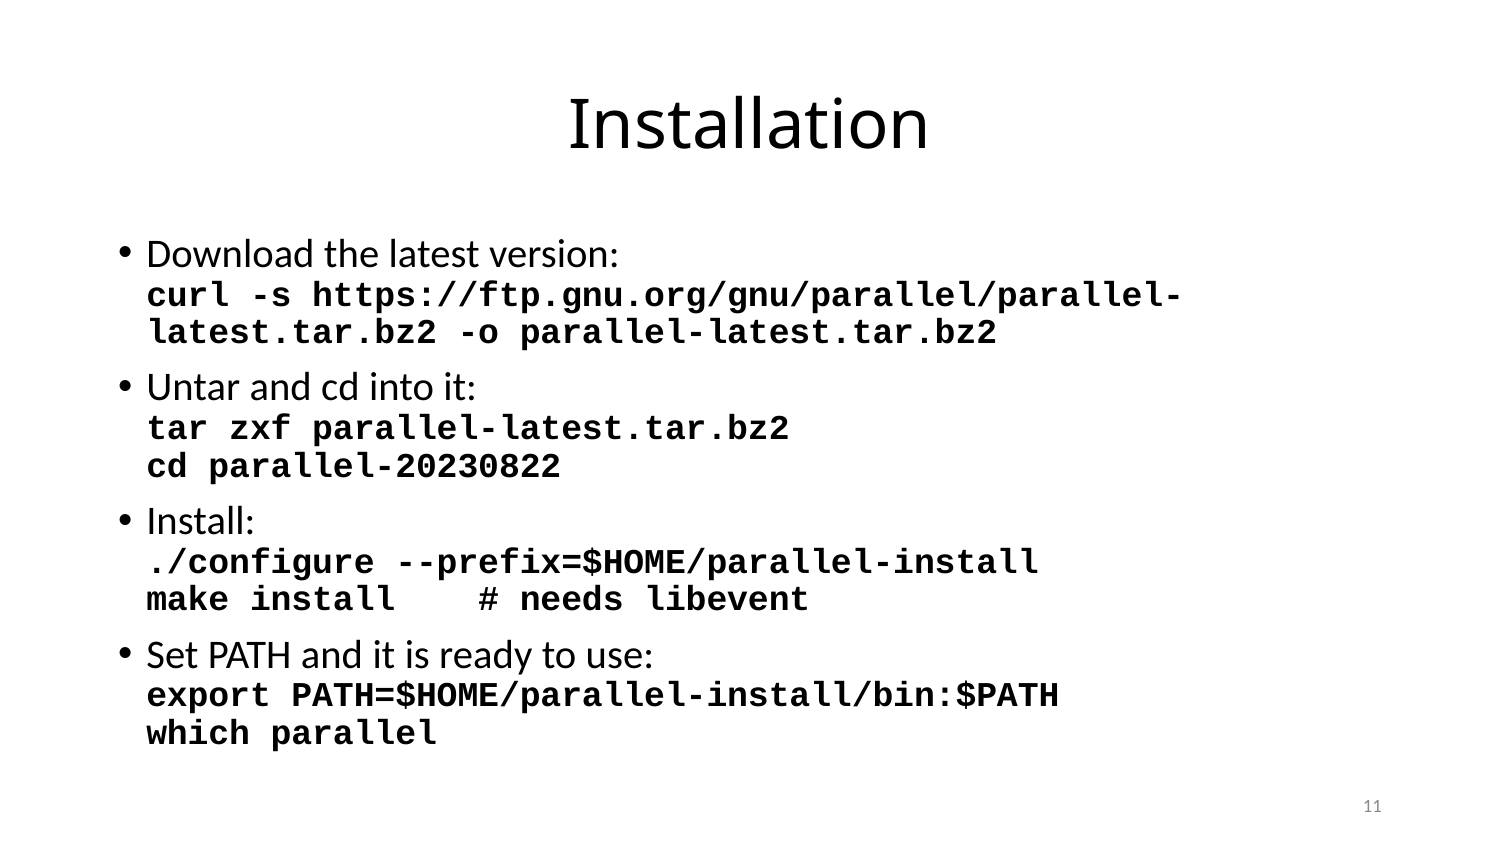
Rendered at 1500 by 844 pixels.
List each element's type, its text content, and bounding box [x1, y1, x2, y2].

title Installation [103, 44, 1397, 208]
list Download the latest version: curl -s https://ftp.gnu.org/gnu/parallel/parallel-latest.tar.bz2 -o parallel-latest.tar.bz2 Untar and cd into it: tar zxf parallel-latest.tar.bz2 cd parallel-20230822 Install: ./configure --prefix=$HOME/parallel-install make install # needs libevent Set PATH and it is ready to use: export PATH=$HOME/parallel-install/bin:$PATH which parallel [103, 224, 1397, 760]
slide_number 11 [1059, 782, 1397, 827]
